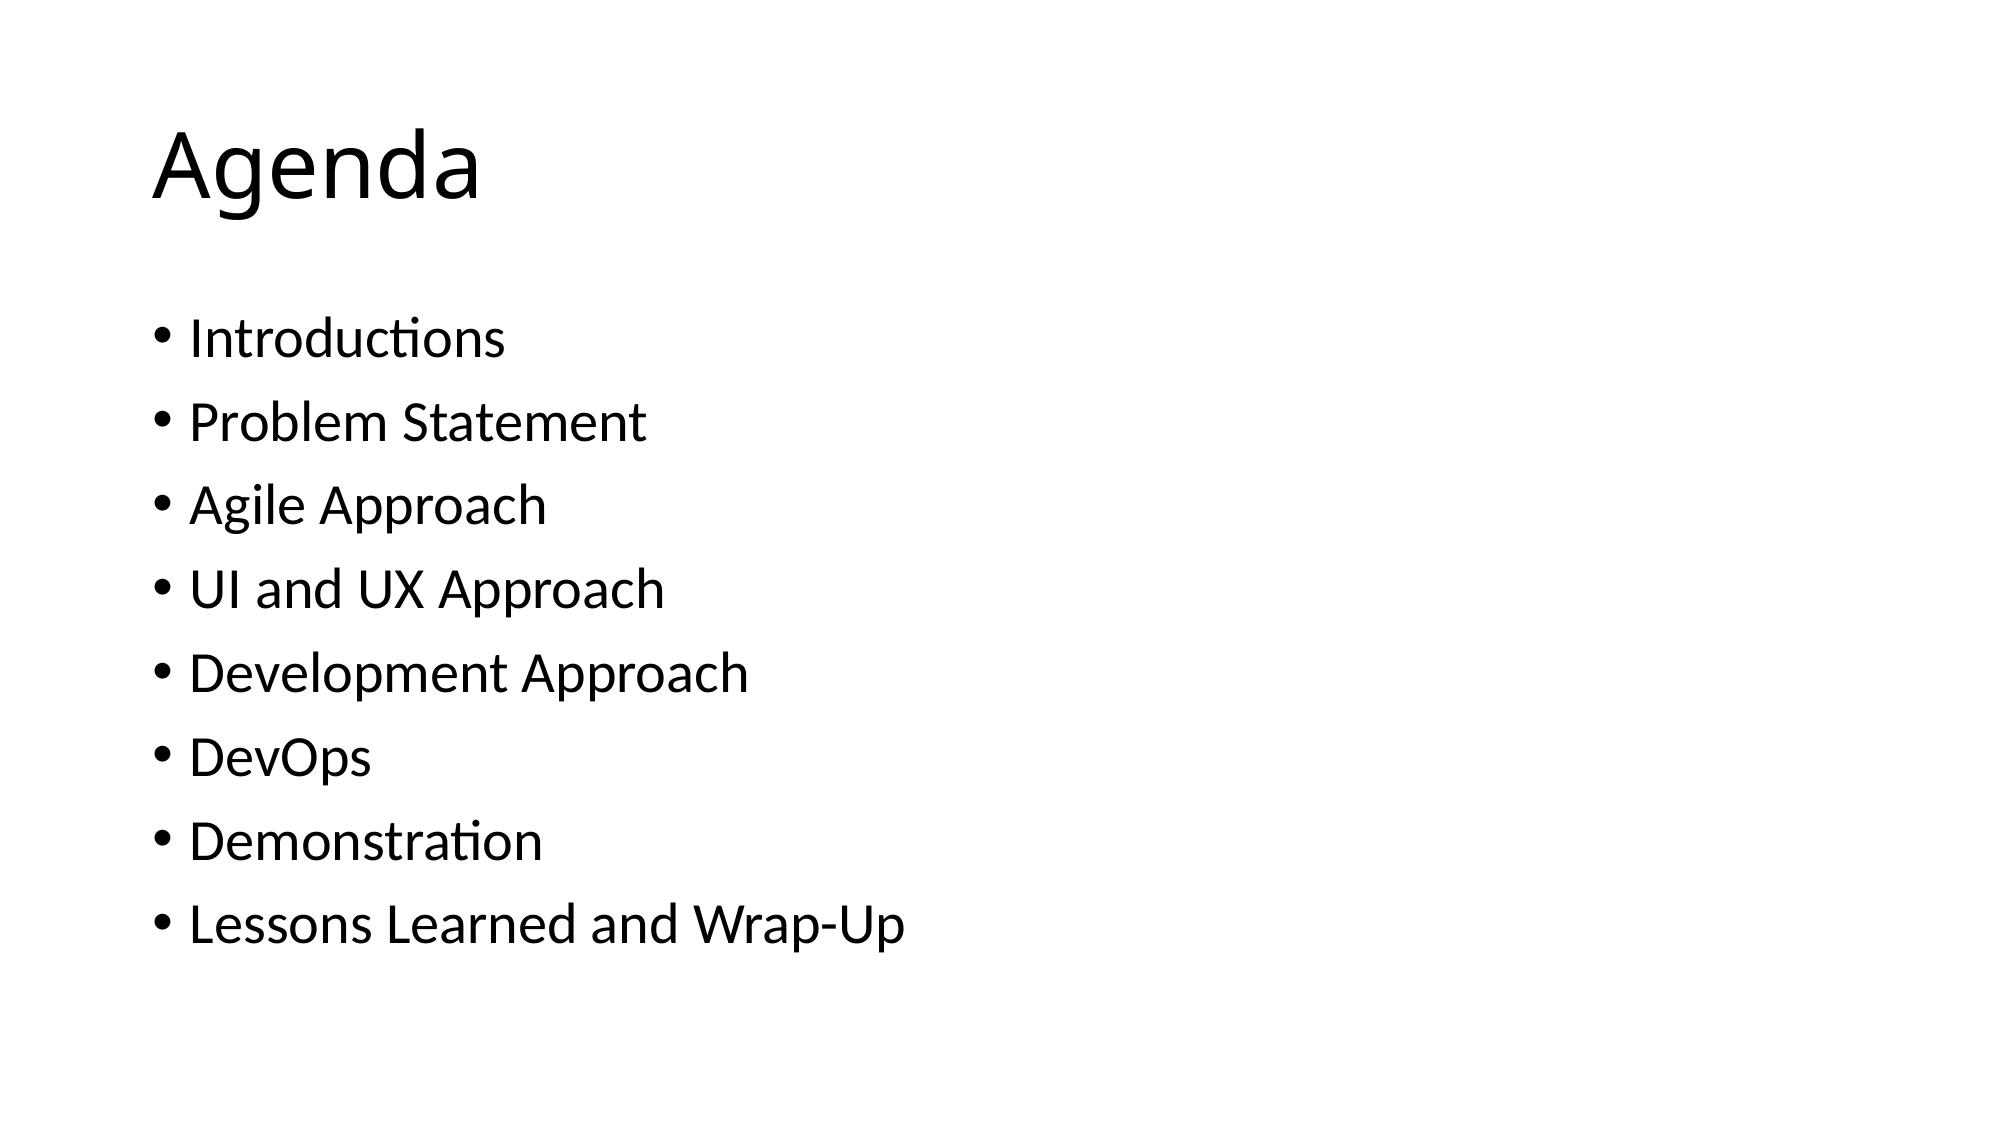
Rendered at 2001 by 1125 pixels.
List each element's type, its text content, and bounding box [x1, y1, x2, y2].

title Agenda [137, 59, 1863, 278]
list Introductions Problem Statement Agile Approach UI and UX Approach Development Approach DevOps Demonstration Lessons Learned and Wrap-Up [137, 299, 1863, 1014]
